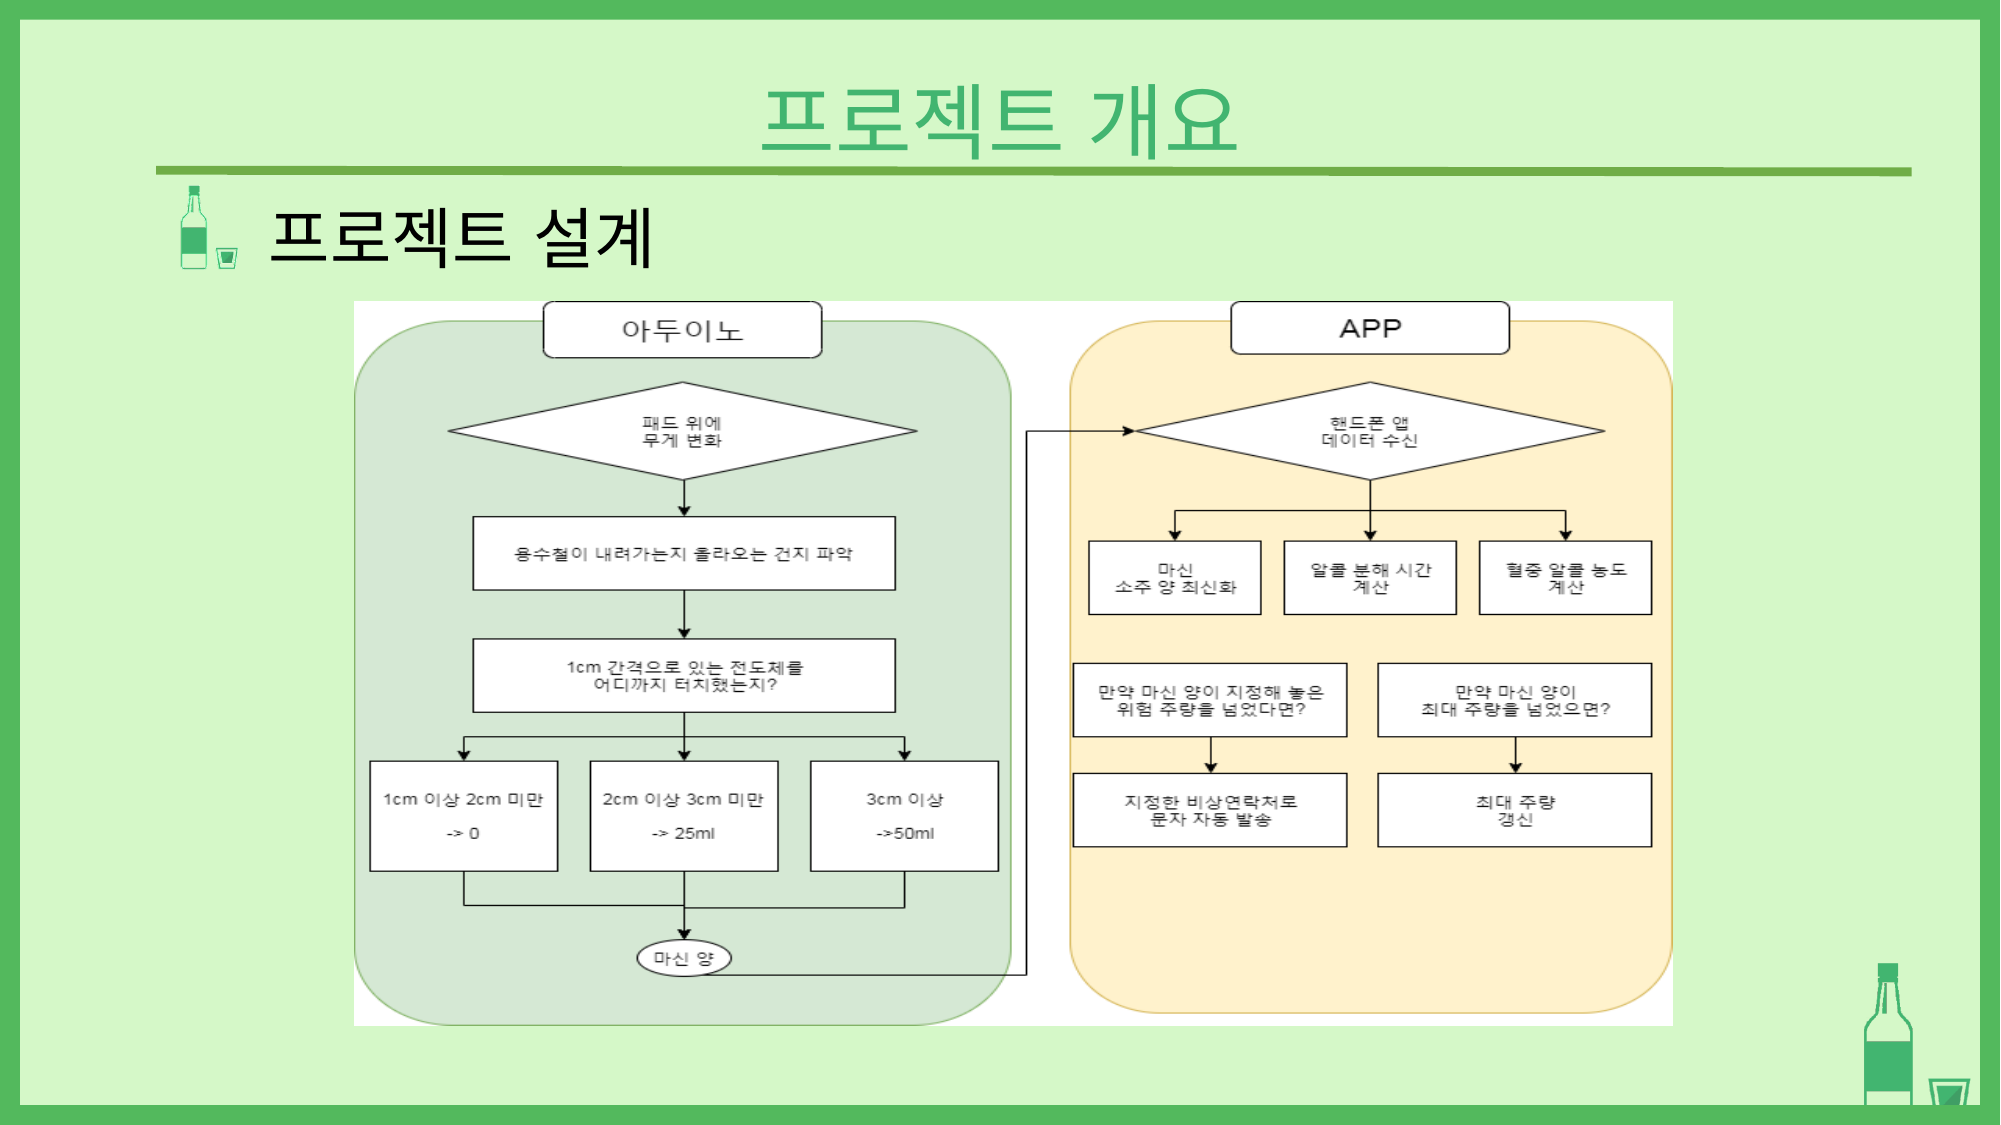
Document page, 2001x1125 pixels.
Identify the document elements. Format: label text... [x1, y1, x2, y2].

picture [1817, 937, 2000, 1125]
picture [156, 171, 254, 283]
text_box [0, 0, 2000, 1125]
text_box 프로젝트 설계 [253, 189, 853, 285]
picture [354, 301, 1673, 1026]
text_box 프로젝트 개요 [744, 62, 1256, 166]
